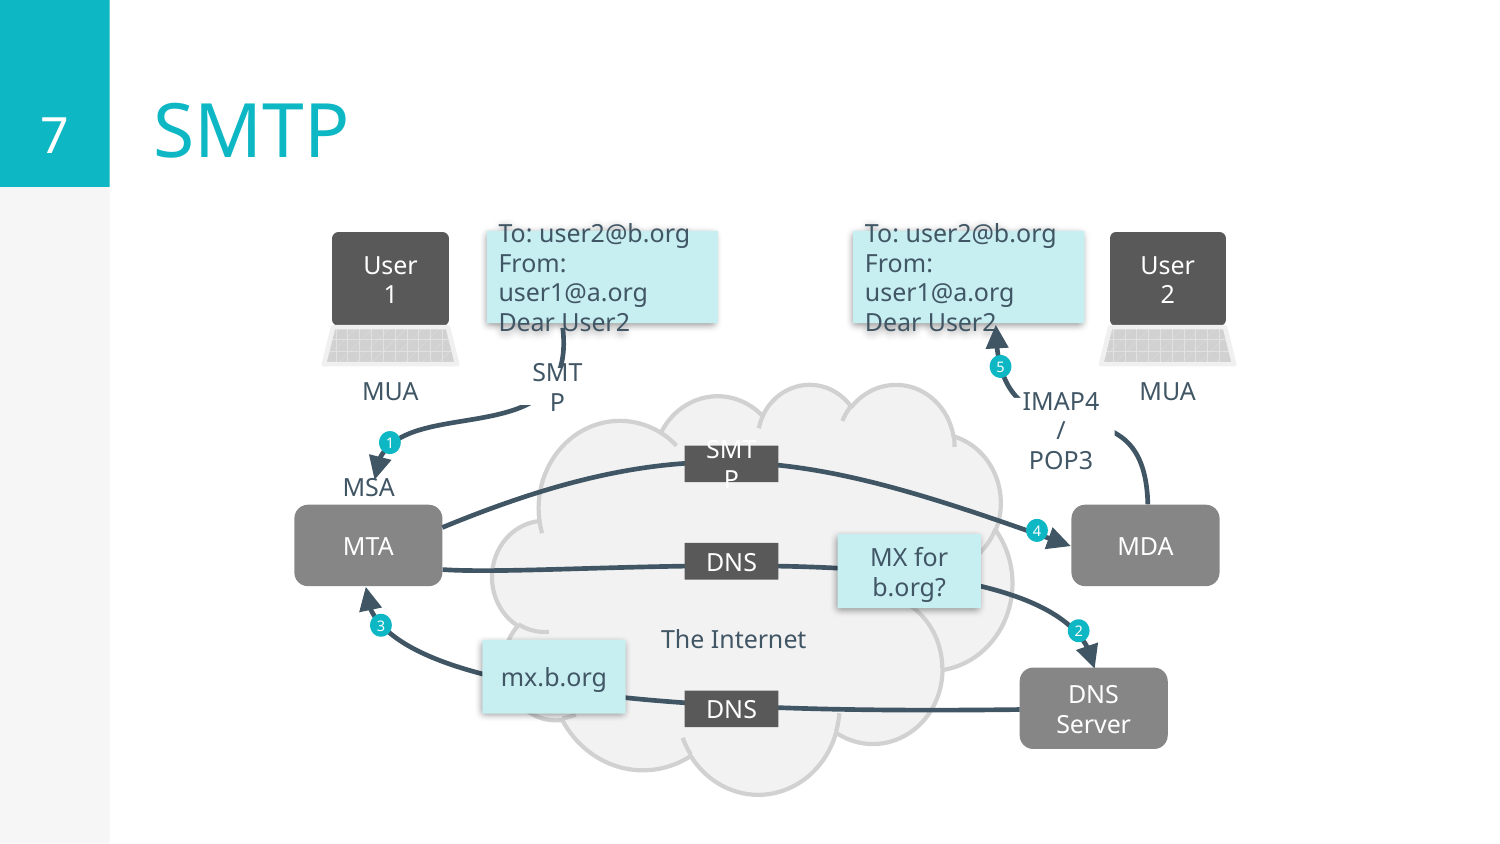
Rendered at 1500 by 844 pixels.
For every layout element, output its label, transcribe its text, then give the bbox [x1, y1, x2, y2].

title SMTP [138, 0, 1391, 188]
slide_number 7 [0, 0, 110, 187]
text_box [294, 230, 1235, 794]
